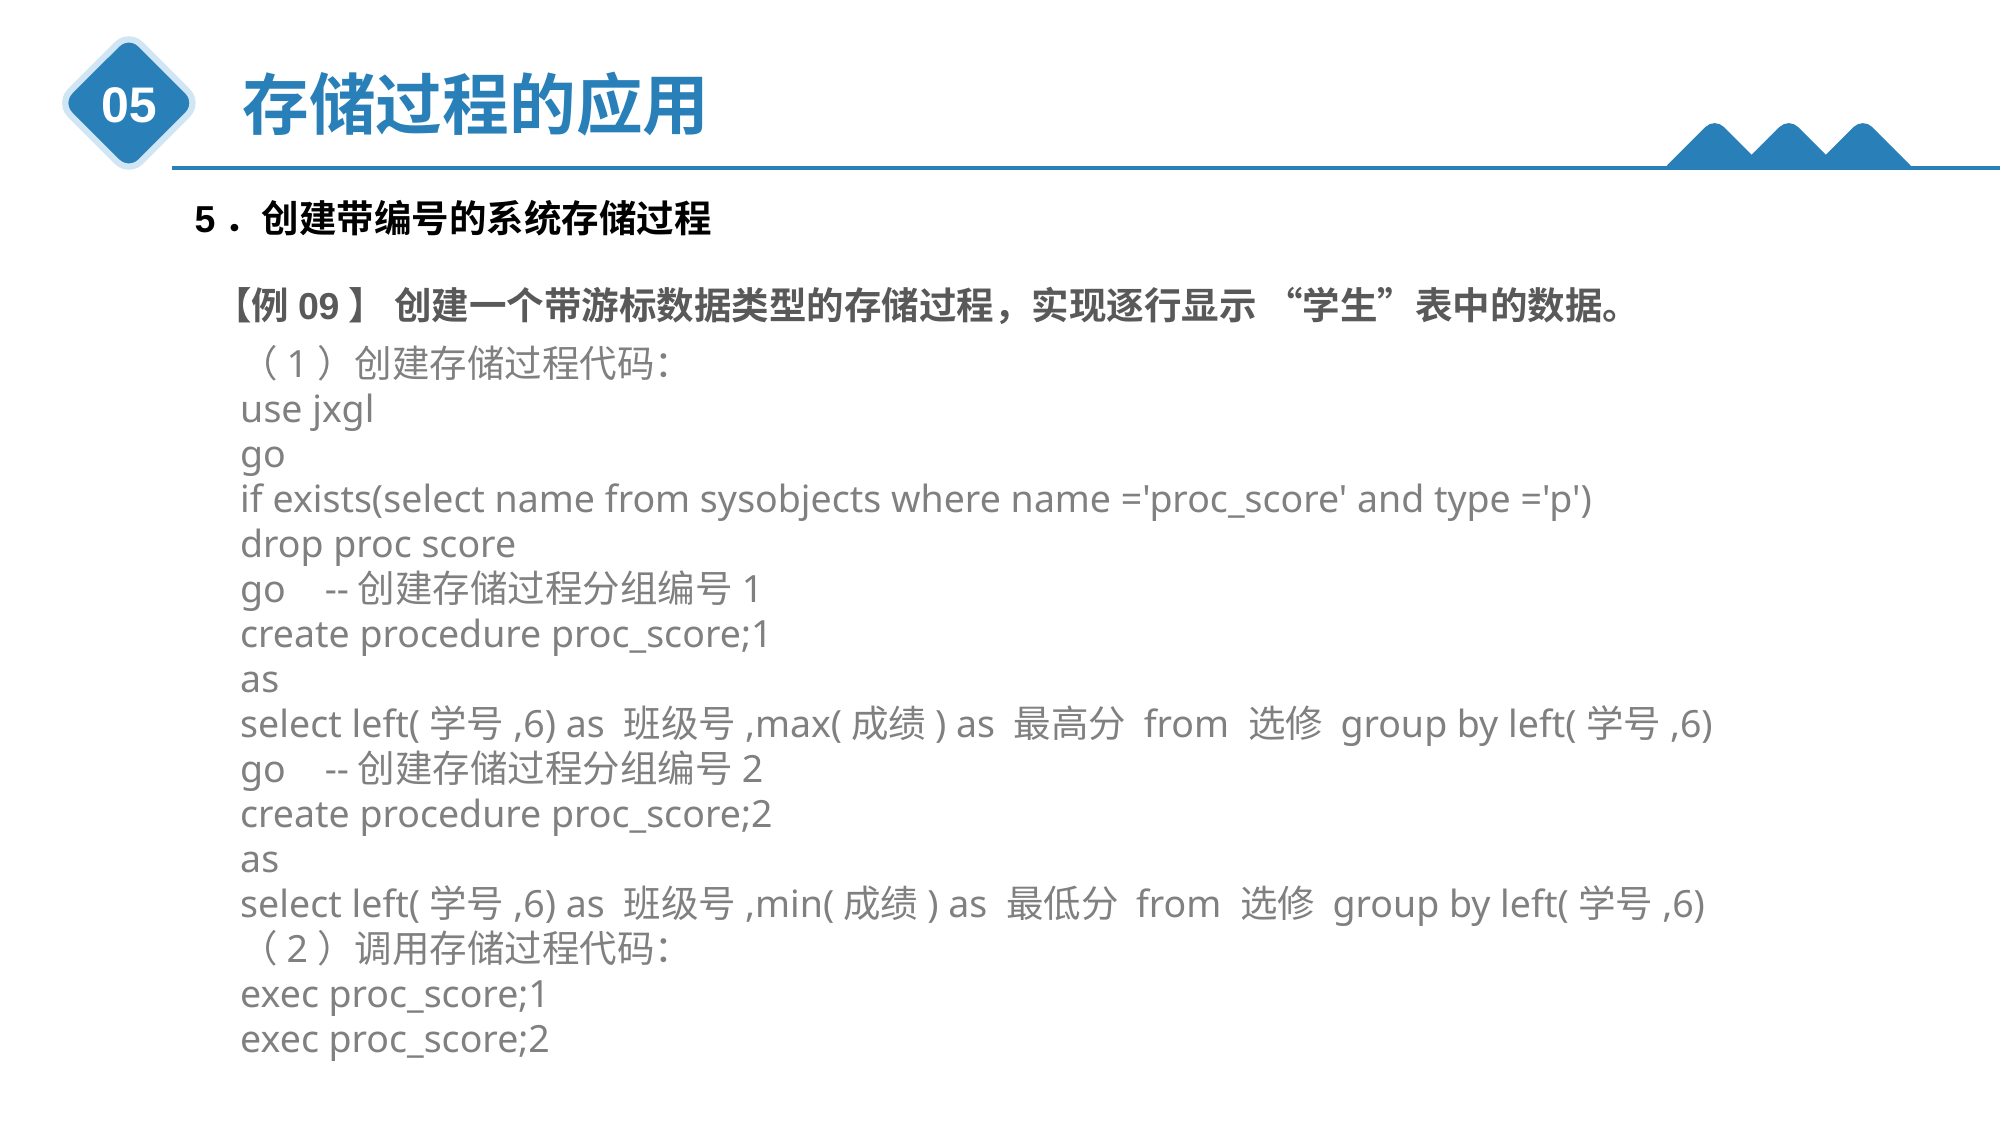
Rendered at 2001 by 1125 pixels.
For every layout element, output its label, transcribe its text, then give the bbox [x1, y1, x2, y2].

text_box [1738, 122, 1826, 167]
text_box [64, 73, 86, 133]
text_box 5．创建带编号的系统存储过程 [179, 187, 727, 248]
text_box [172, 74, 194, 132]
text_box 05 [86, 65, 172, 141]
text_box [94, 141, 163, 168]
text_box [94, 38, 163, 65]
text_box [1813, 122, 1913, 167]
text_box [1664, 122, 1752, 167]
text_box 存储过程的应用 [227, 55, 725, 151]
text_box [199, 265, 1798, 1076]
